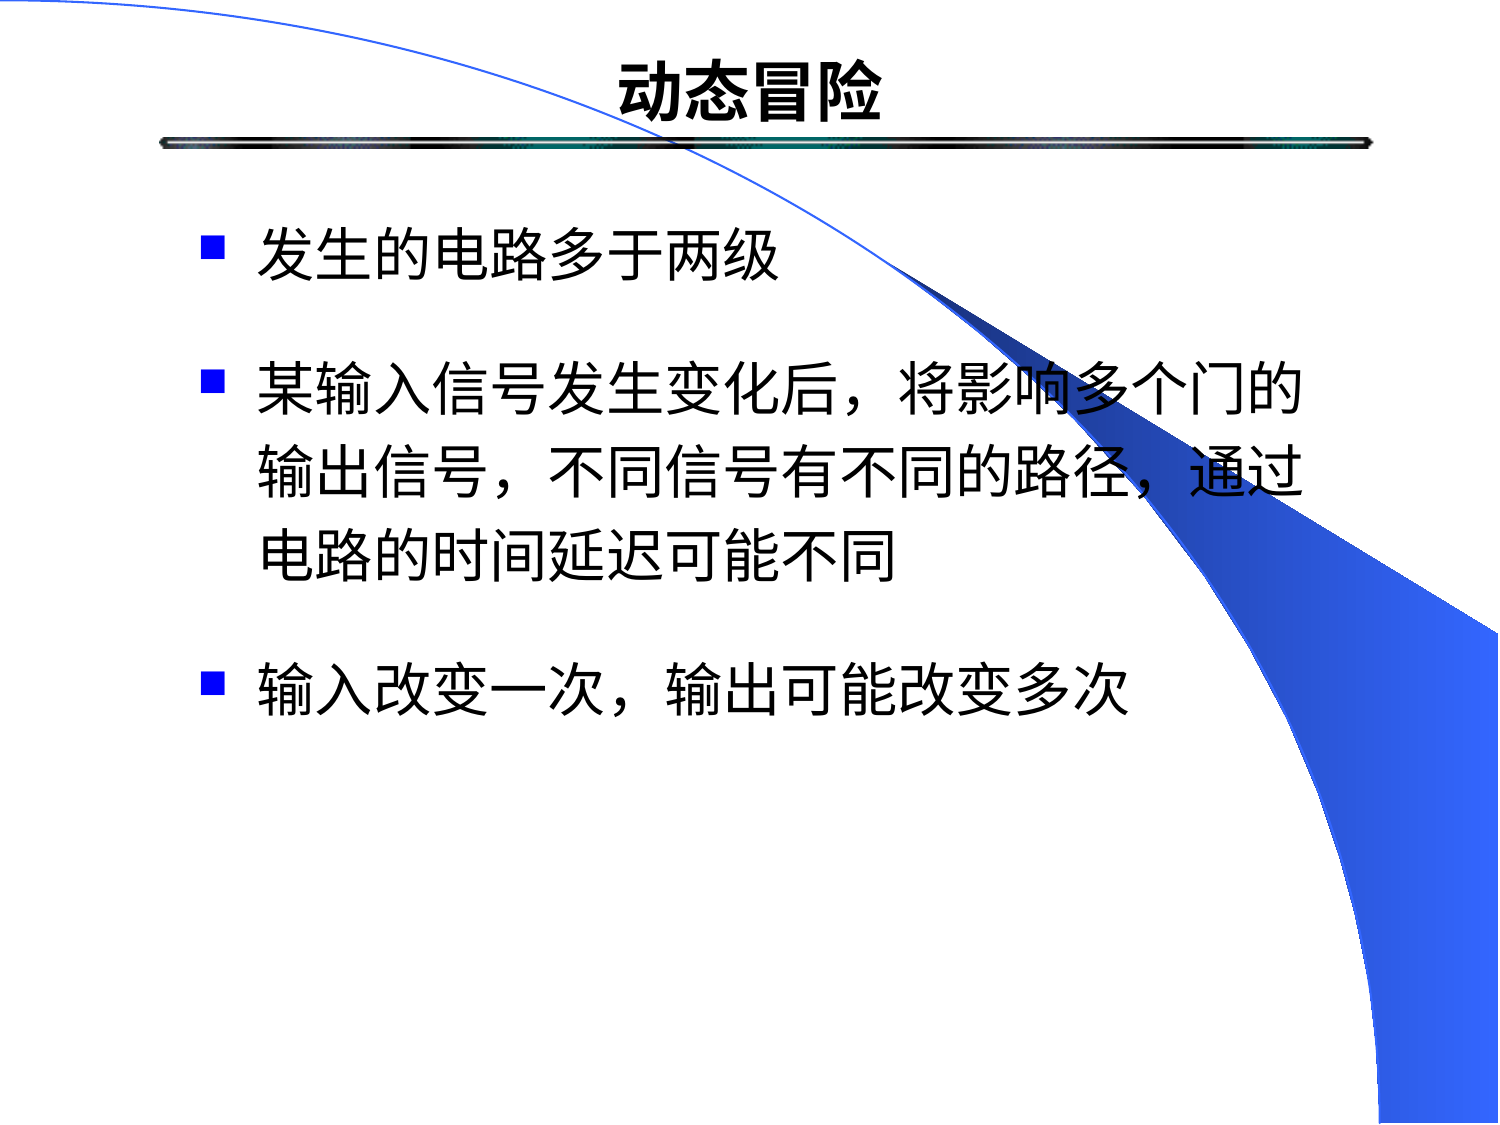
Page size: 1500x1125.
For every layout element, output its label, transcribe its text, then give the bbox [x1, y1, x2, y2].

text_box 动态冒险 [0, 42, 1500, 137]
picture [159, 136, 1377, 149]
text_box 发生的电路多于两级 某输入信号发生变化后，将影响多个门的输出信号，不同信号有不同的路径，通过电路的时间延迟可能不同 输入改变一次，输出可能改变多次 [183, 196, 1341, 731]
